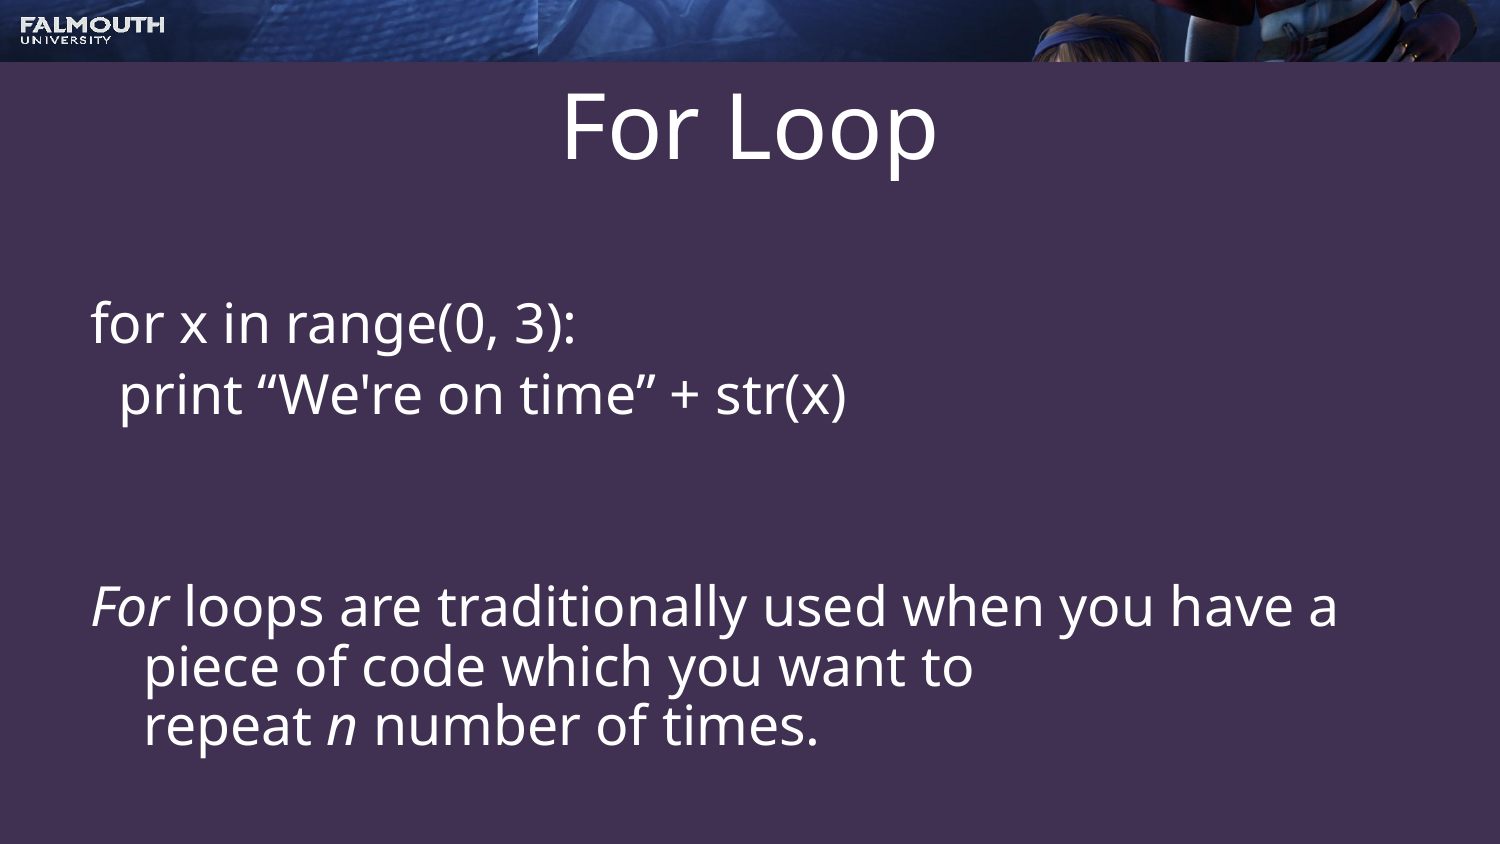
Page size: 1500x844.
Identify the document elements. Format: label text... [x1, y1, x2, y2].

title For Loop [75, 52, 1425, 194]
list for x in range(0, 3): print “We're on time” + str(x) For loops are traditionally used when you have a piece of code which you want to repeat n number of times. [75, 210, 1425, 768]
picture [0, 0, 1500, 62]
